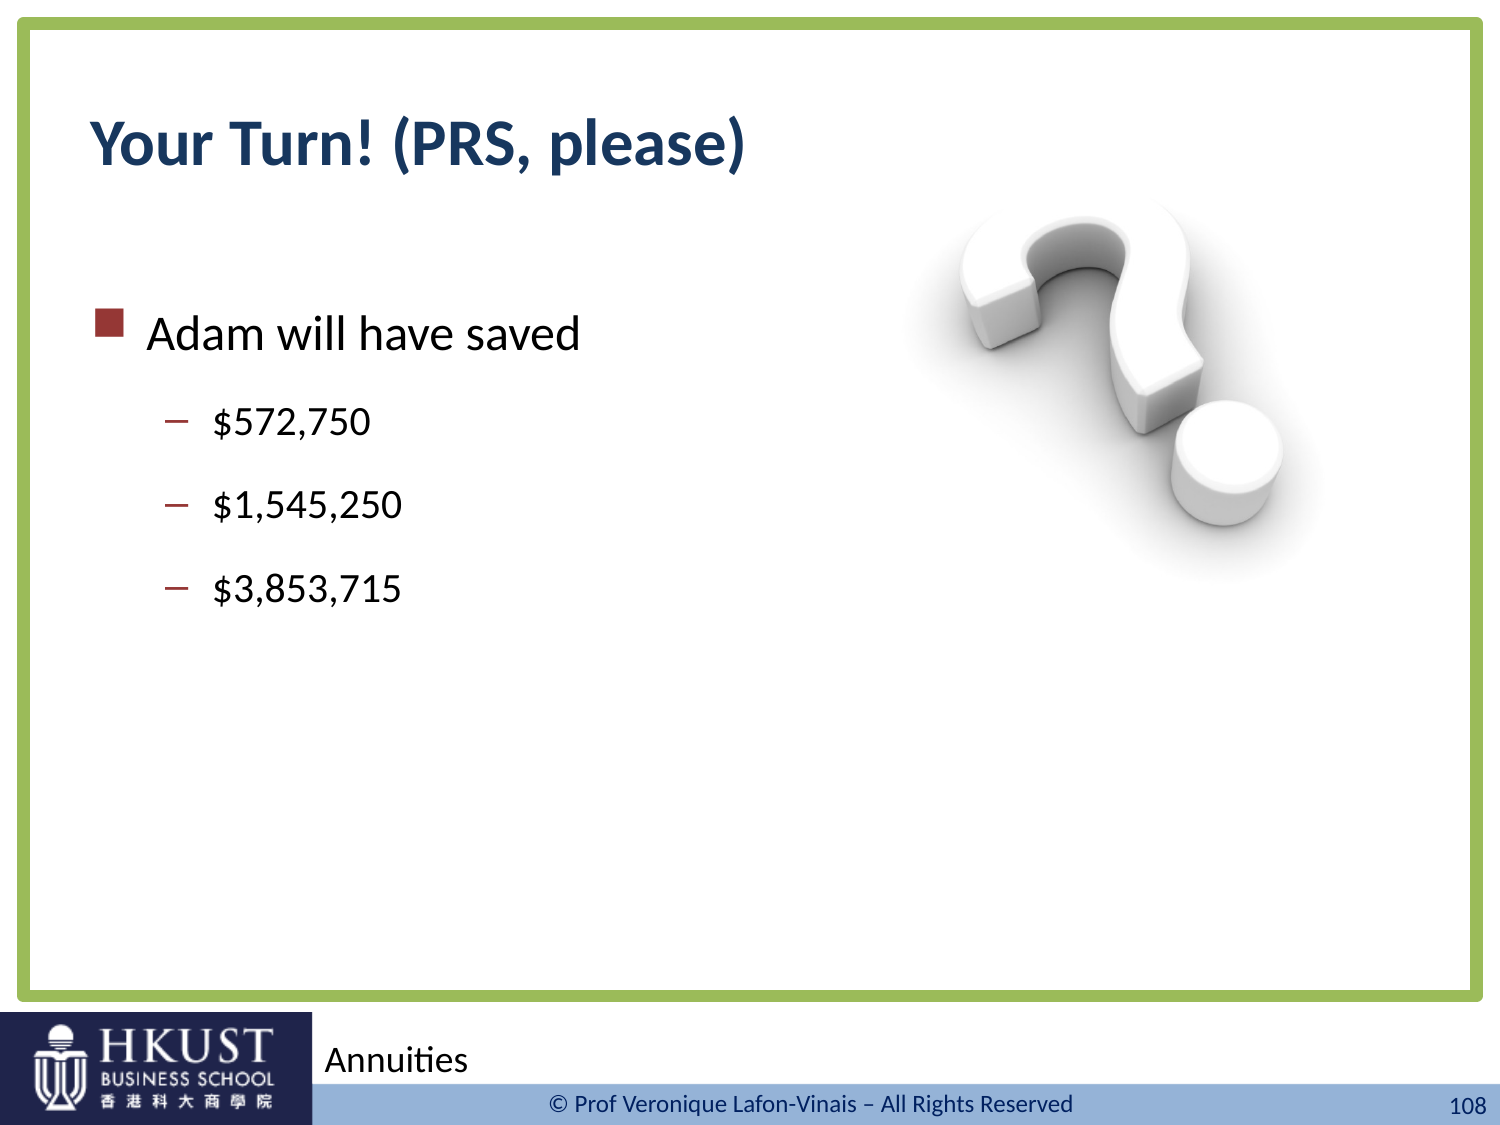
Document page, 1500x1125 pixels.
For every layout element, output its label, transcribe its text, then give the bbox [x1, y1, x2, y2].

list Adam will have saved $572,750 $1,545,250 $3,853,715 [74, 262, 1426, 976]
slide_number 108 [1351, 1080, 1500, 1125]
text_box Annuities [309, 1027, 813, 1088]
picture [0, 1012, 1500, 1125]
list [882, 155, 1357, 597]
title Your Turn! (PRS, please) [74, 44, 1426, 233]
